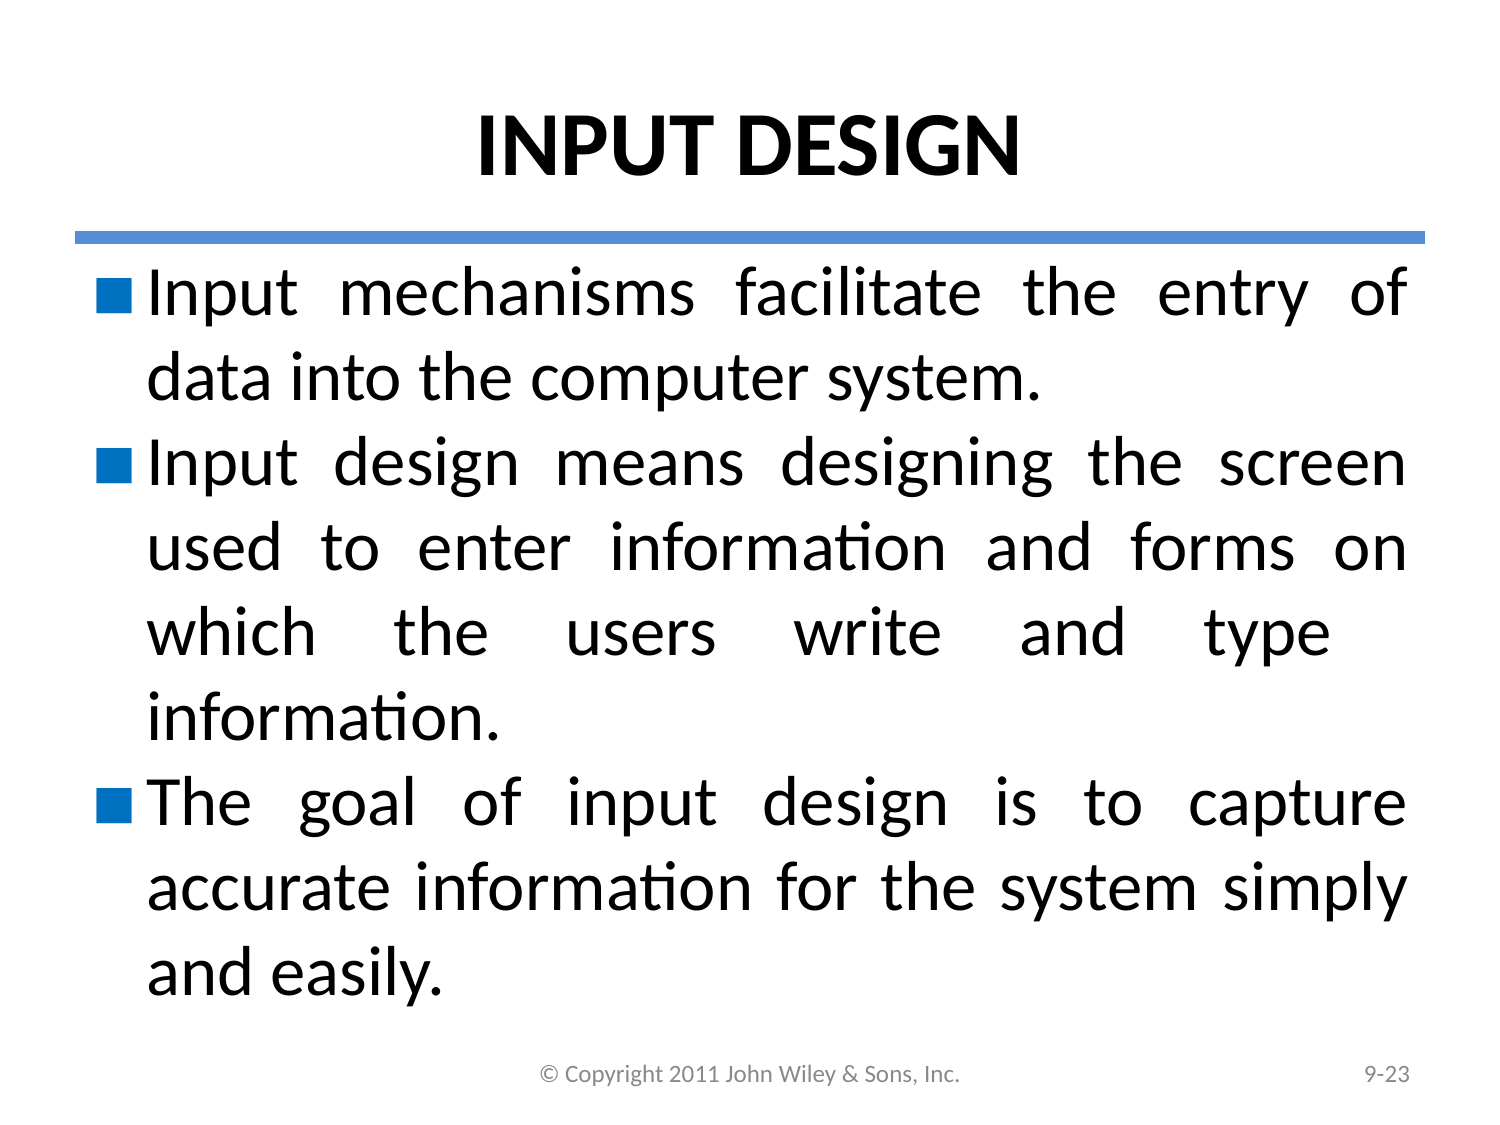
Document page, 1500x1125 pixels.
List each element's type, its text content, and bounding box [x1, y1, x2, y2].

list Input mechanisms facilitate the entry of data into the computer system. Input design means designing the screen used to enter information and forms on which the users write and type information. The goal of input design is to capture accurate information for the system simply and easily. [75, 237, 1425, 980]
text_box 9-‹#› [1074, 1042, 1425, 1103]
text_box © Copyright 2011 John Wiley & Sons, Inc. [512, 1042, 988, 1103]
title INPUT DESIGN [75, 45, 1425, 233]
